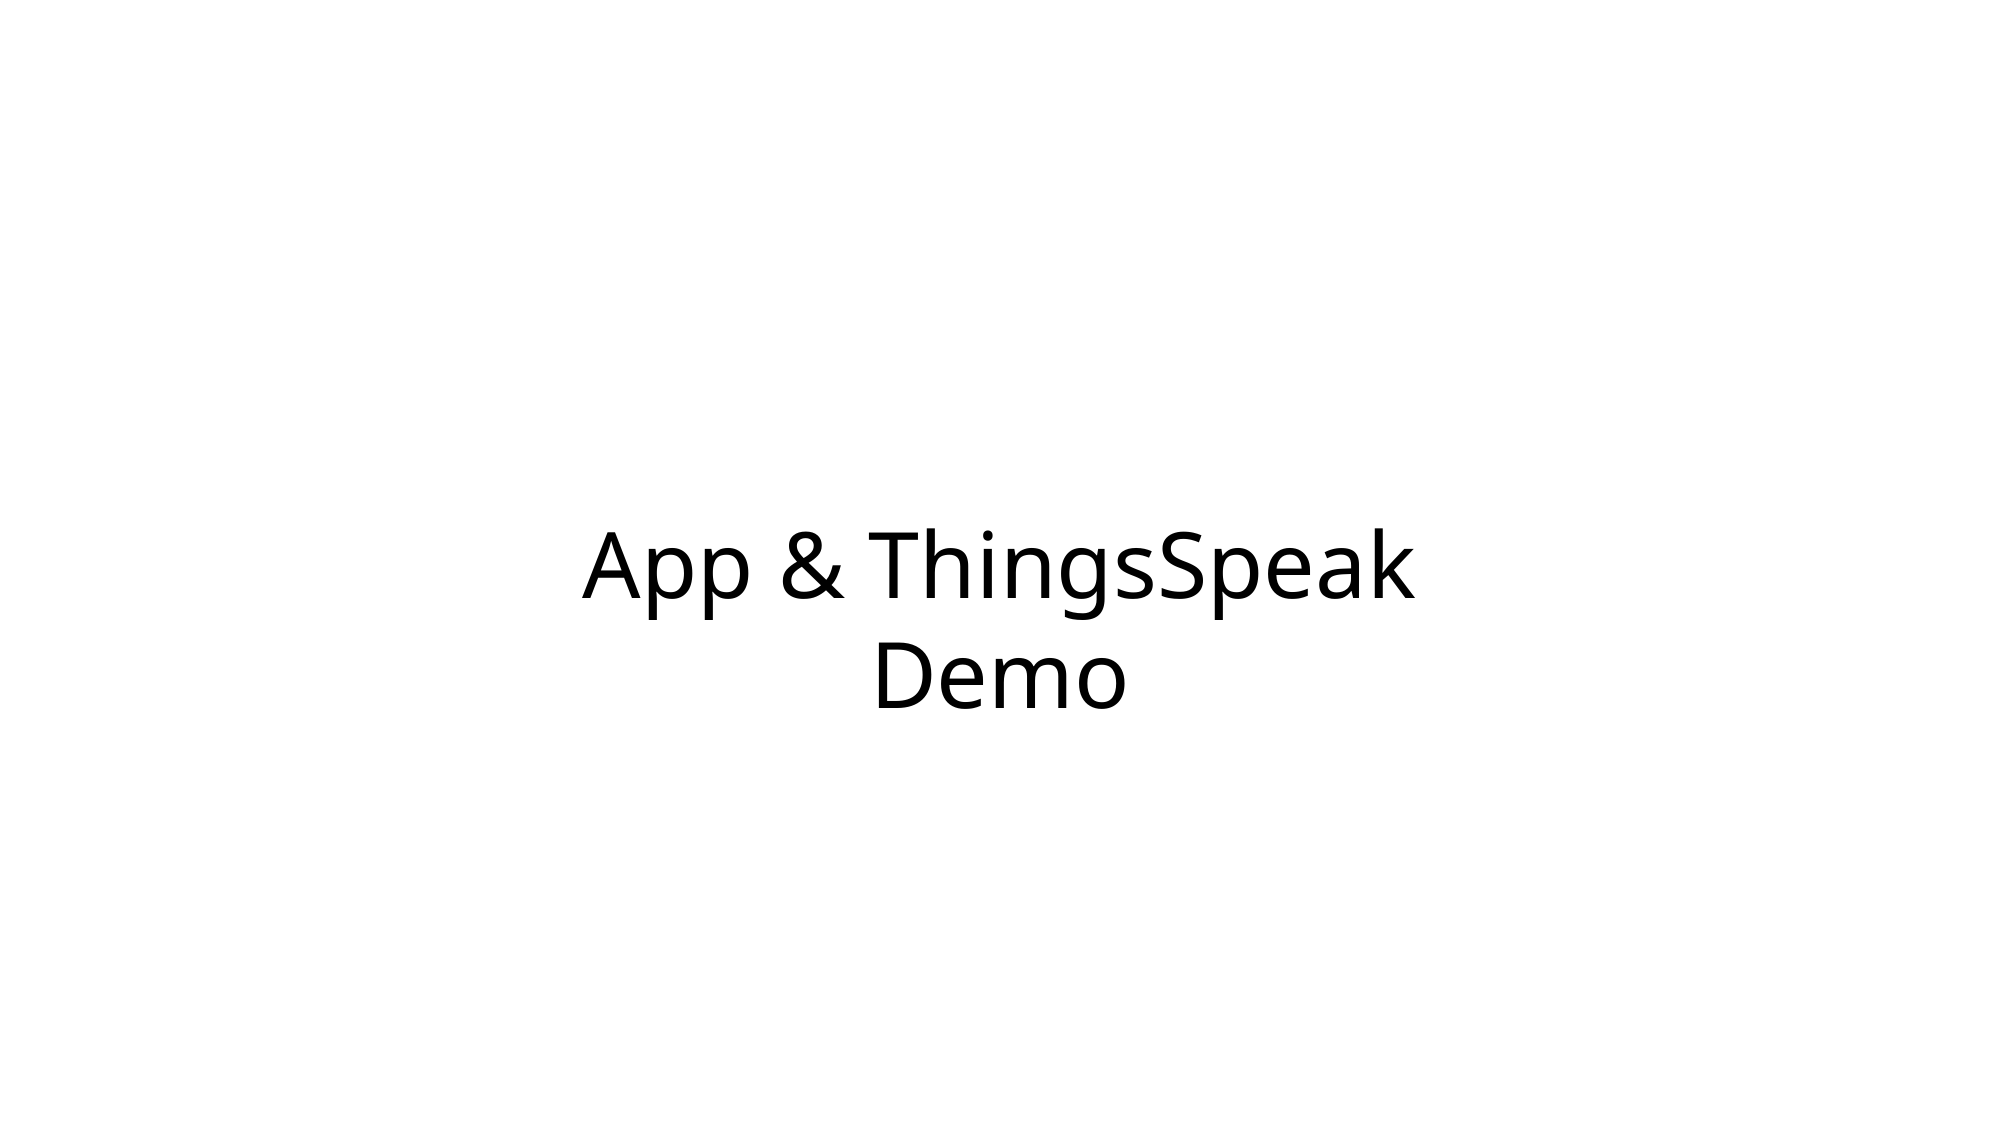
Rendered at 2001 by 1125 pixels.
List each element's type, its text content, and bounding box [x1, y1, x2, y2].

text_box App & ThingsSpeak Demo [441, 499, 1559, 734]
